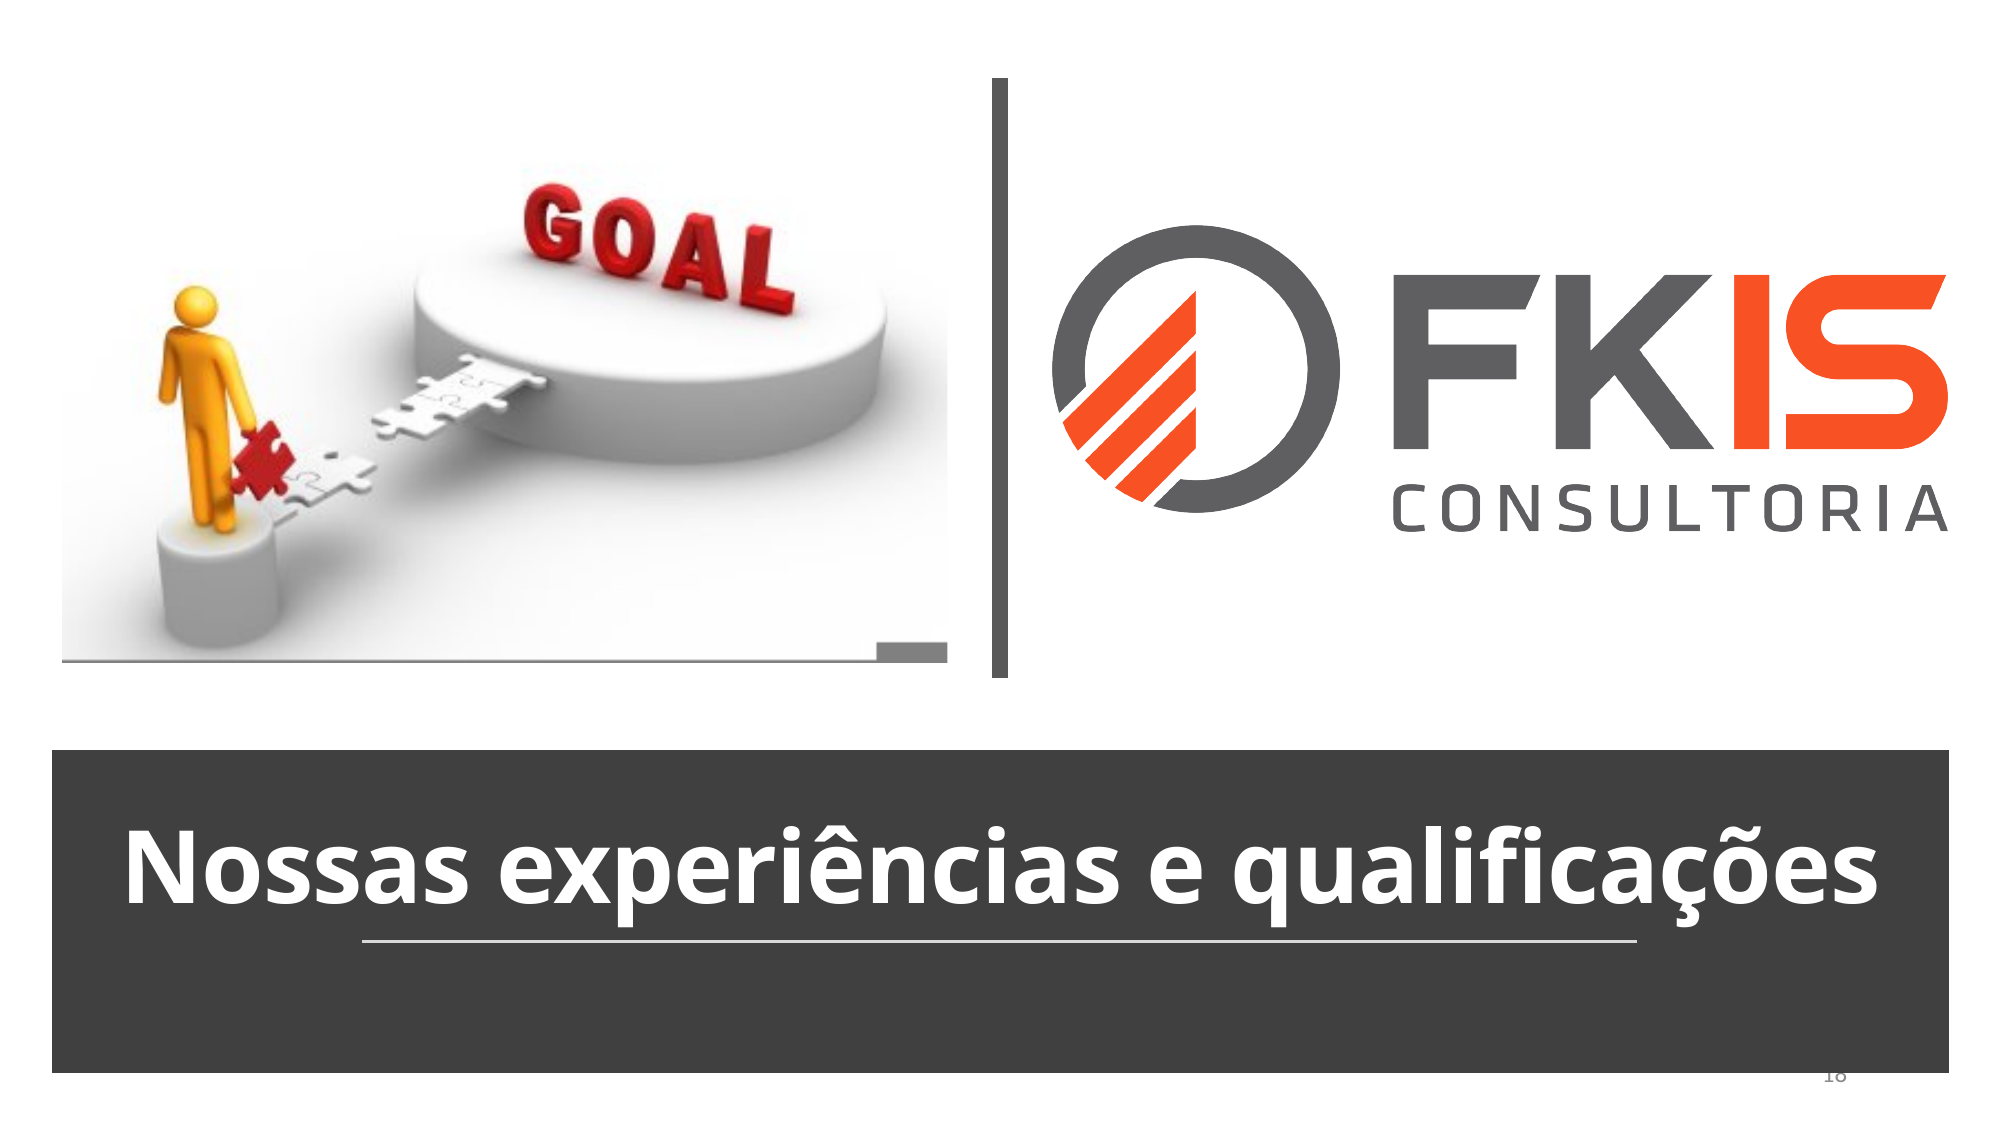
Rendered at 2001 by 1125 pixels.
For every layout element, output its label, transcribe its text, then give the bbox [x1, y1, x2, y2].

text_box Nossas experiências e qualificações [86, 780, 1914, 933]
slide_number 18 [1412, 1042, 1863, 1103]
picture [52, 94, 948, 663]
text_box [61, 759, 1939, 1064]
picture [1052, 225, 1948, 532]
